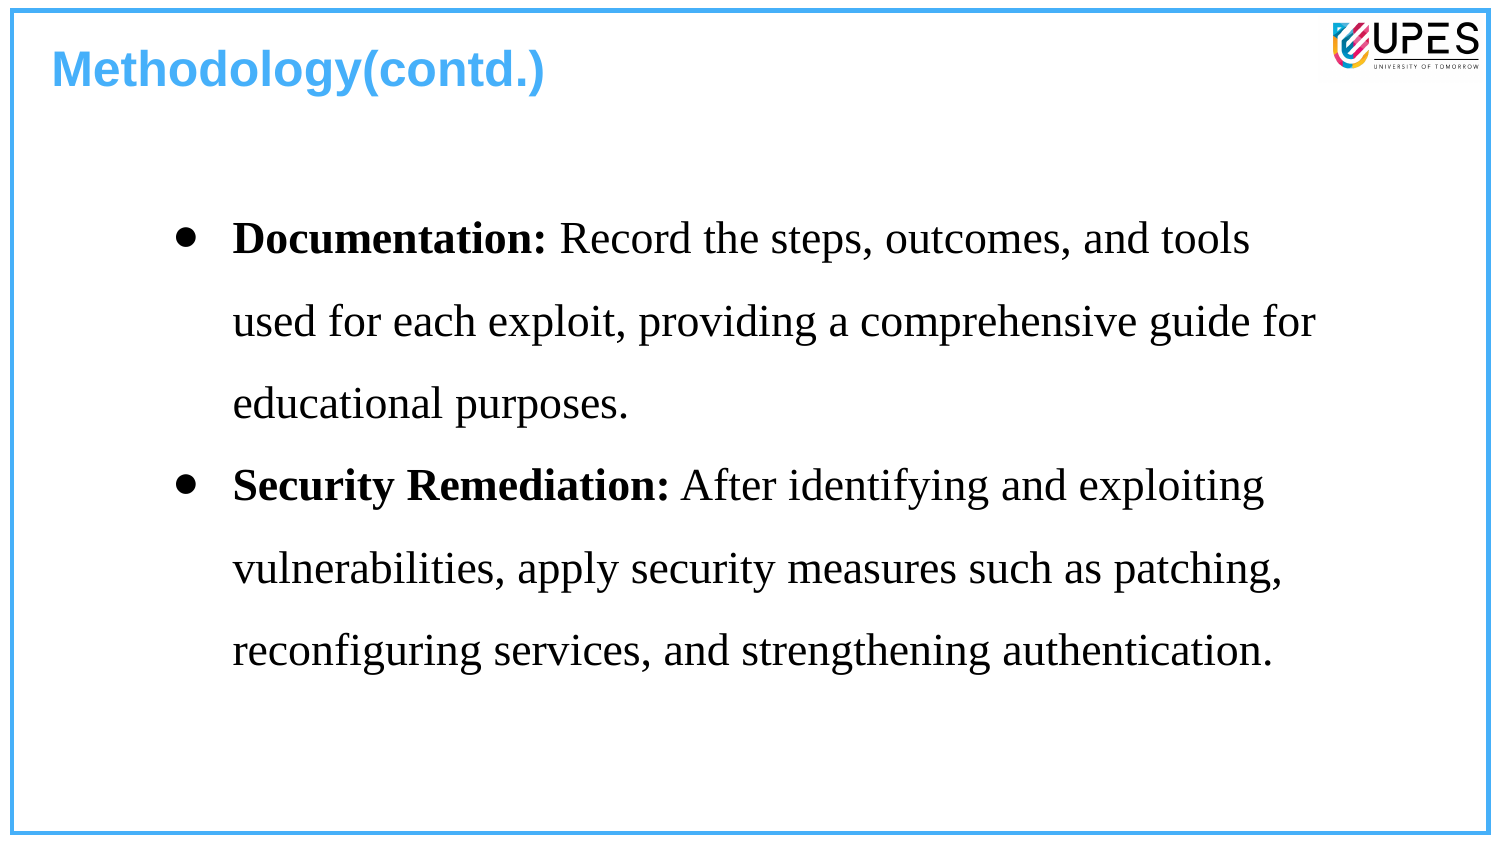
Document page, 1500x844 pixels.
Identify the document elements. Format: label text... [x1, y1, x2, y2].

text_box Documentation: Record the steps, outcomes, and tools used for each exploit, providing a comprehensive guide for educational purposes. Security Remediation: After identifying and exploiting vulnerabilities, apply security measures such as patching, reconfiguring services, and strengthening authentication. [146, 144, 1354, 751]
picture [1318, 15, 1483, 83]
text_box Methodology(contd.) [40, 30, 967, 102]
